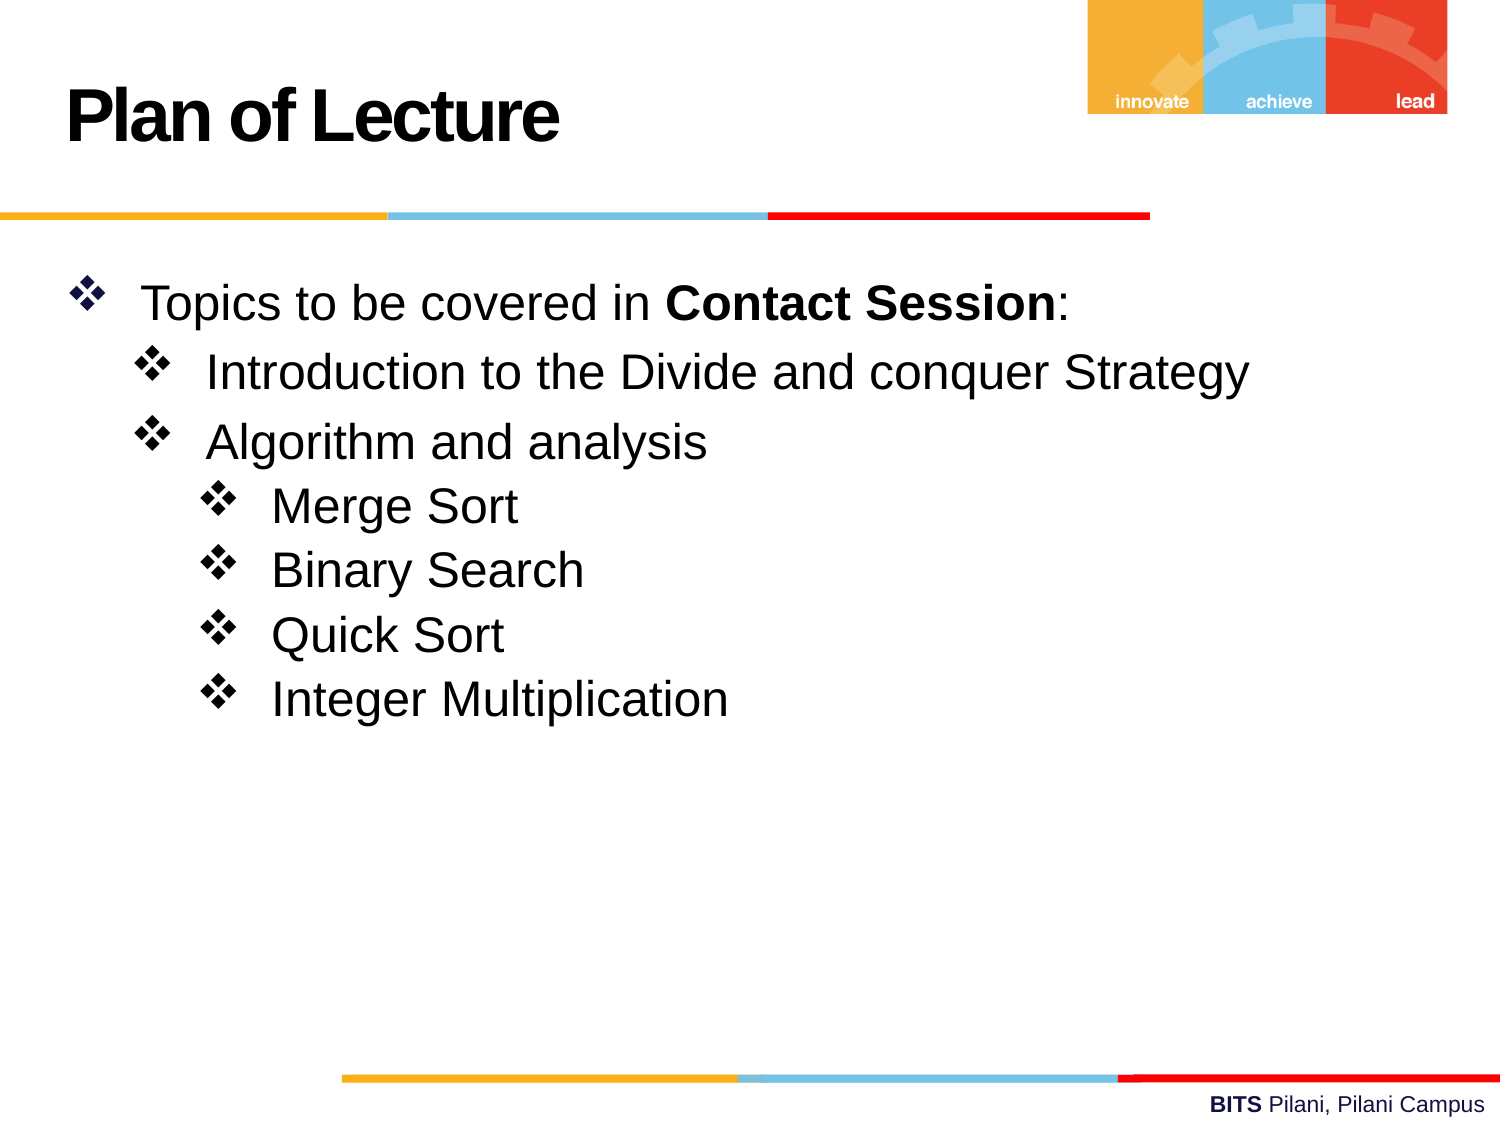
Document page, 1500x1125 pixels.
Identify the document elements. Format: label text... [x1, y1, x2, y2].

list Plan of Lecture [50, 24, 1088, 213]
list Topics to be covered in Contact Session: Introduction to the Divide and conquer Strategy Algorithm and analysis Merge Sort Binary Search Quick Sort Integer Multiplication [50, 262, 1400, 1005]
picture [1087, 0, 1448, 114]
